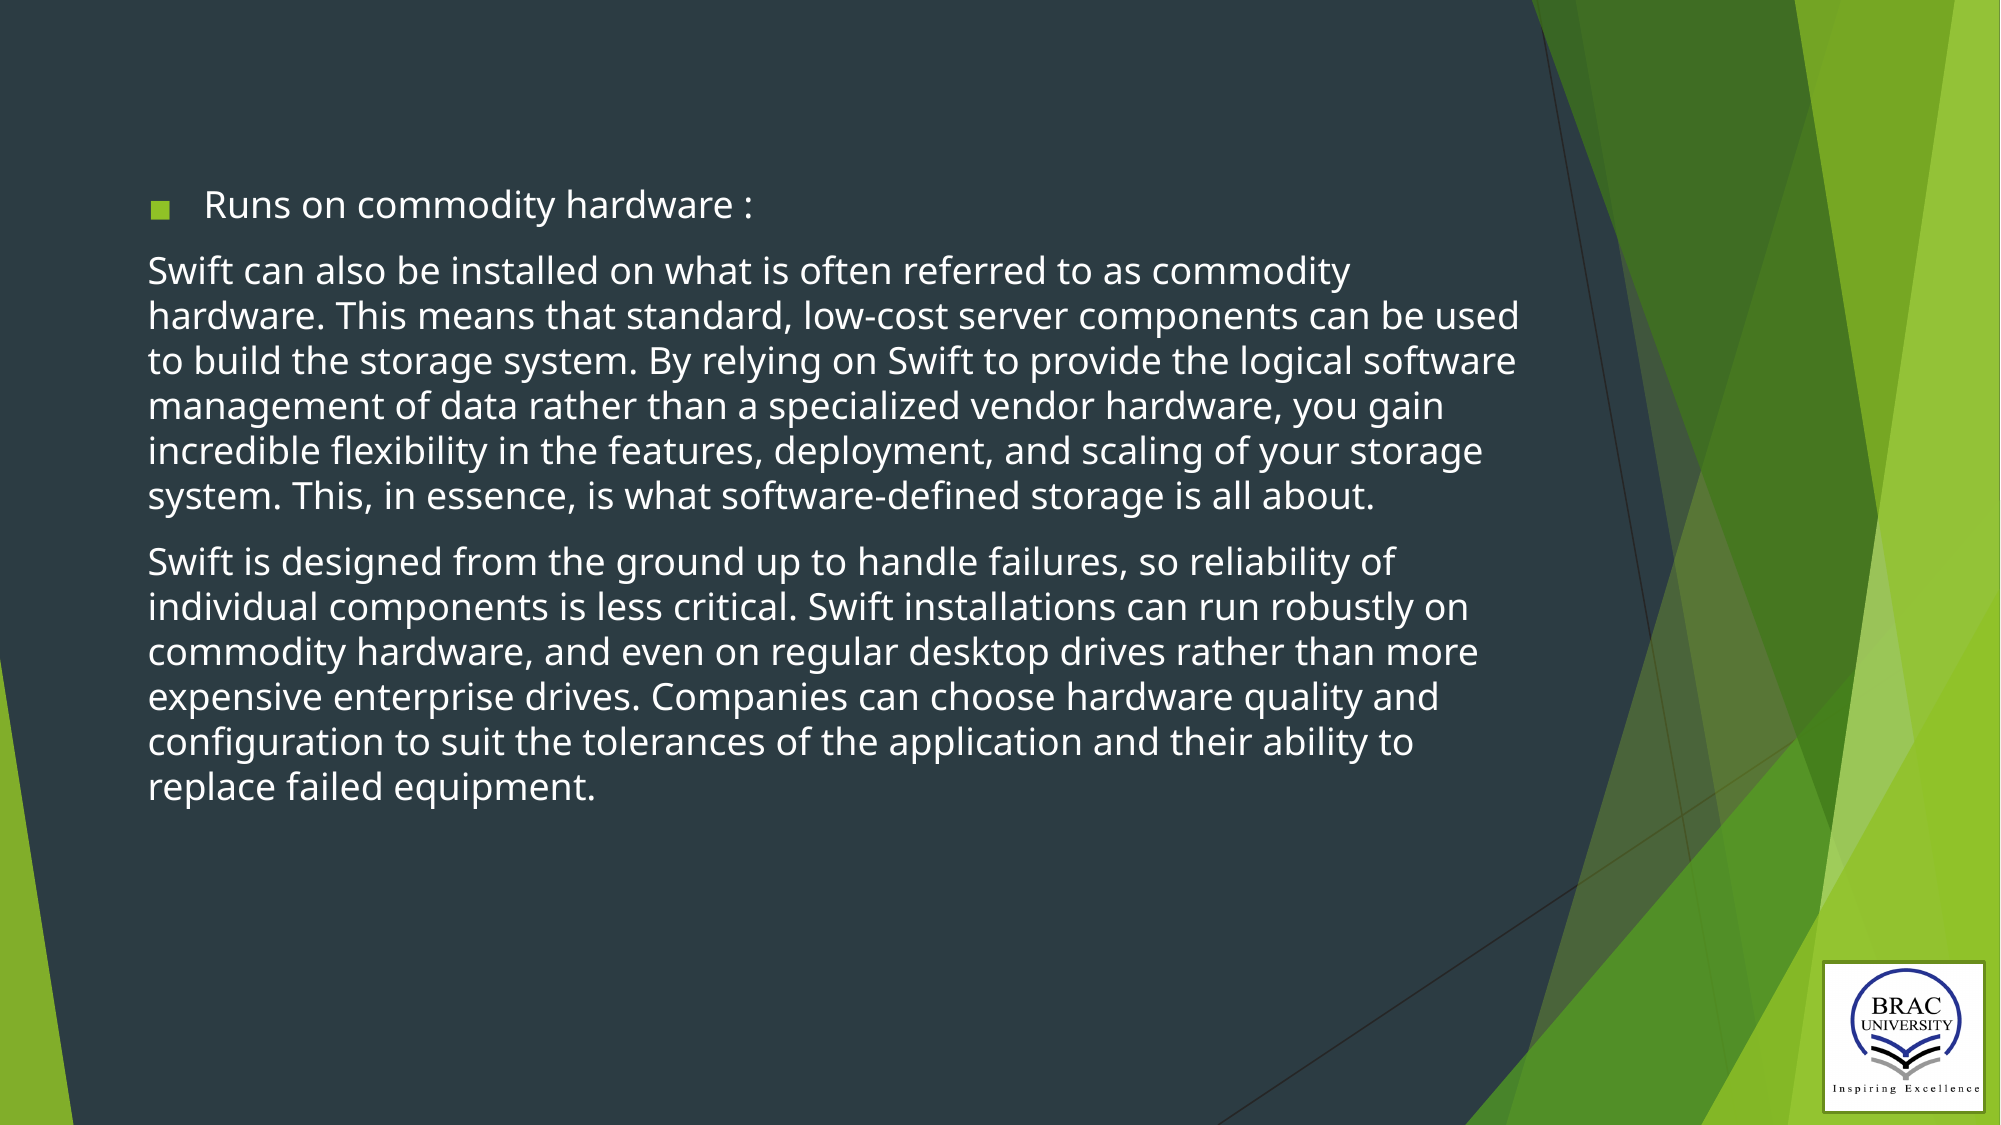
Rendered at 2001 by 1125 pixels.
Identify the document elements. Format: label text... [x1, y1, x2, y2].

picture [1825, 964, 1983, 1111]
list Runs on commodity hardware : Swift can also be installed on what is often referred to as commodity hardware. This means that standard, low-cost server components can be used to build the storage system. By relying on Swift to provide the logical software management of data rather than a specialized vendor hardware, you gain incredible flexibility in the features, deployment, and scaling of your storage system. This, in essence, is what software-defined storage is all about. Swift is designed from the ground up to handle failures, so reliability of individual components is less critical. Swift installations can run robustly on commodity hardware, and even on regular desktop drives rather than more expensive enterprise drives. Companies can choose hardware quality and configuration to suit the tolerances of the application and their ability to replace failed equipment. [132, 173, 1543, 995]
